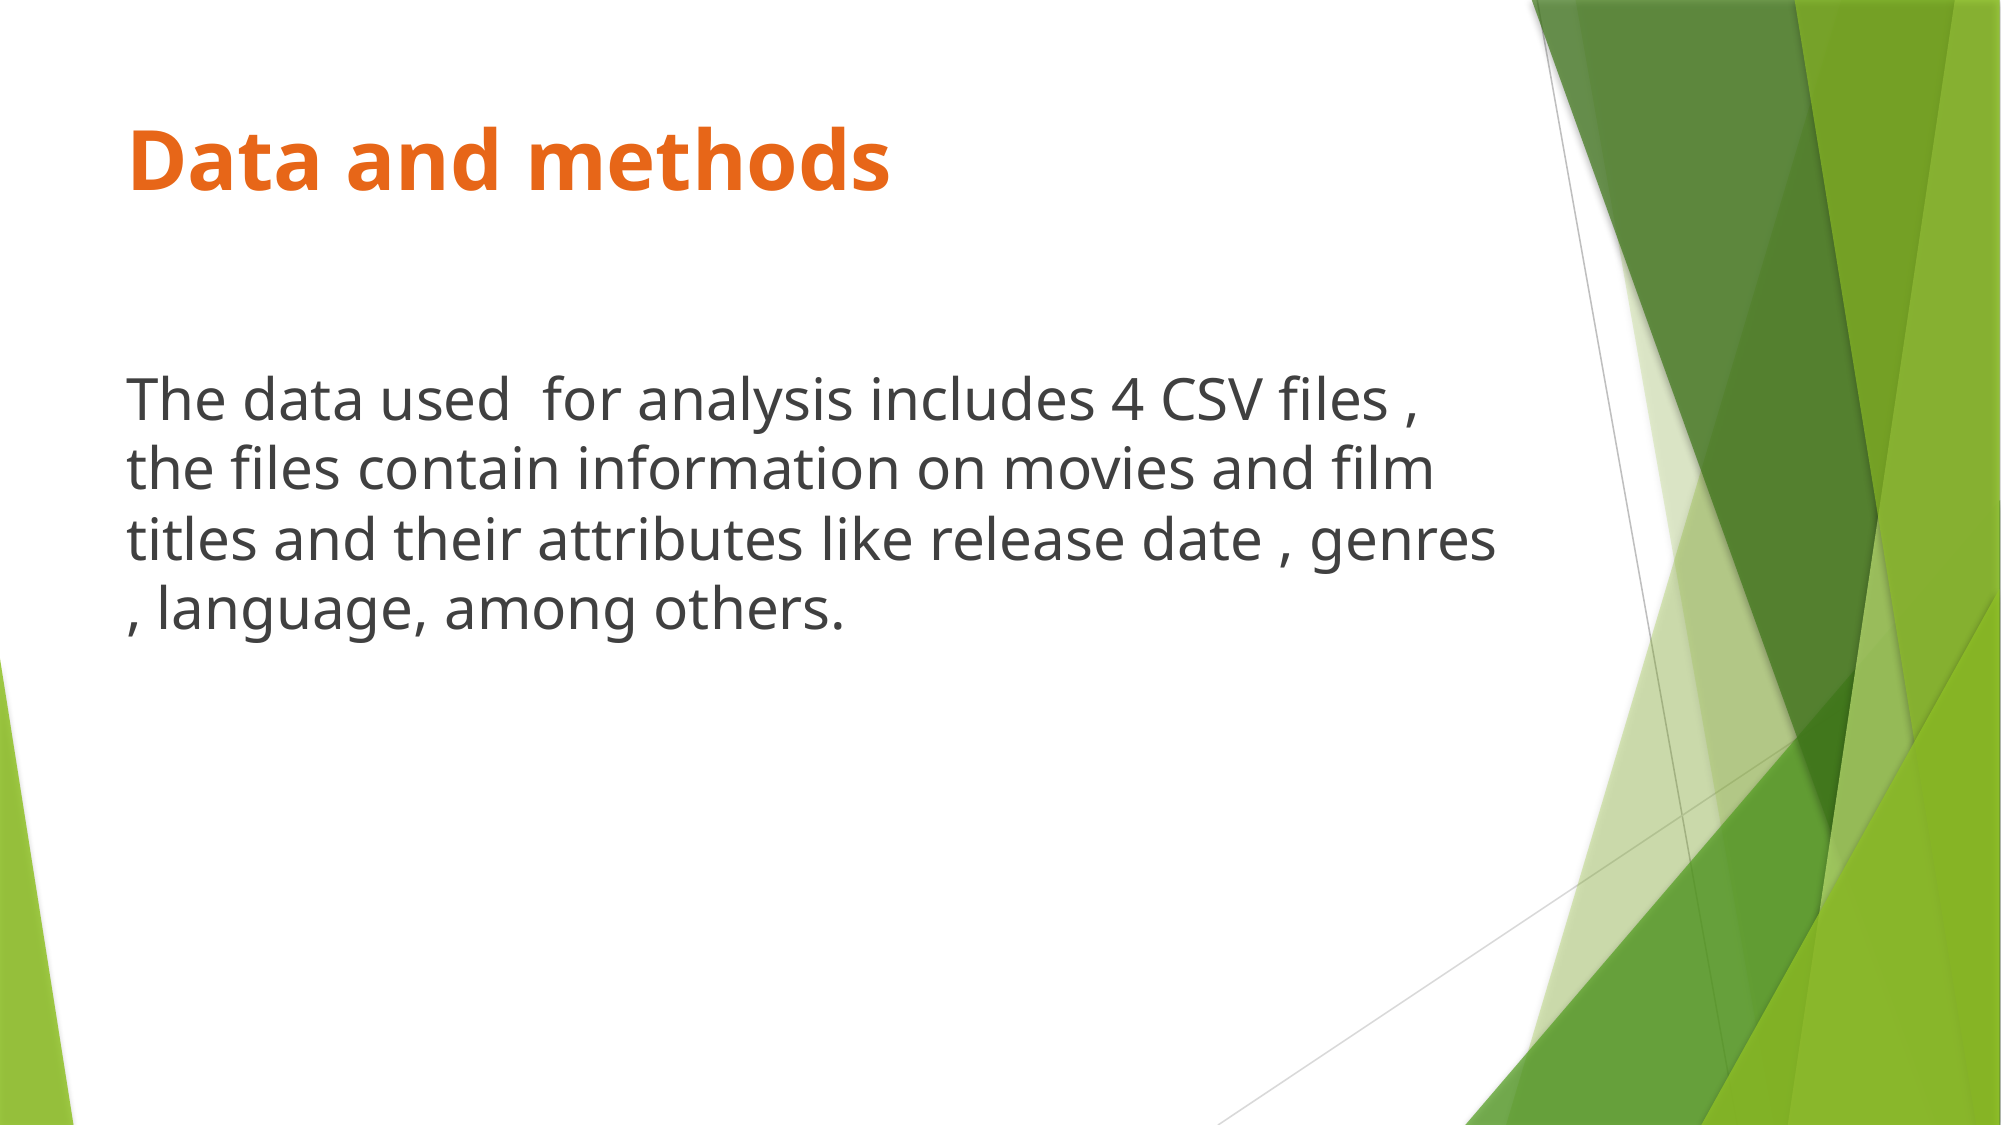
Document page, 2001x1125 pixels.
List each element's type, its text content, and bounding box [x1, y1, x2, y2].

title Data and methods [111, 99, 1522, 317]
list The data used for analysis includes 4 CSV files , the files contain information on movies and film titles and their attributes like release date , genres , language, among others. [111, 354, 1522, 992]
